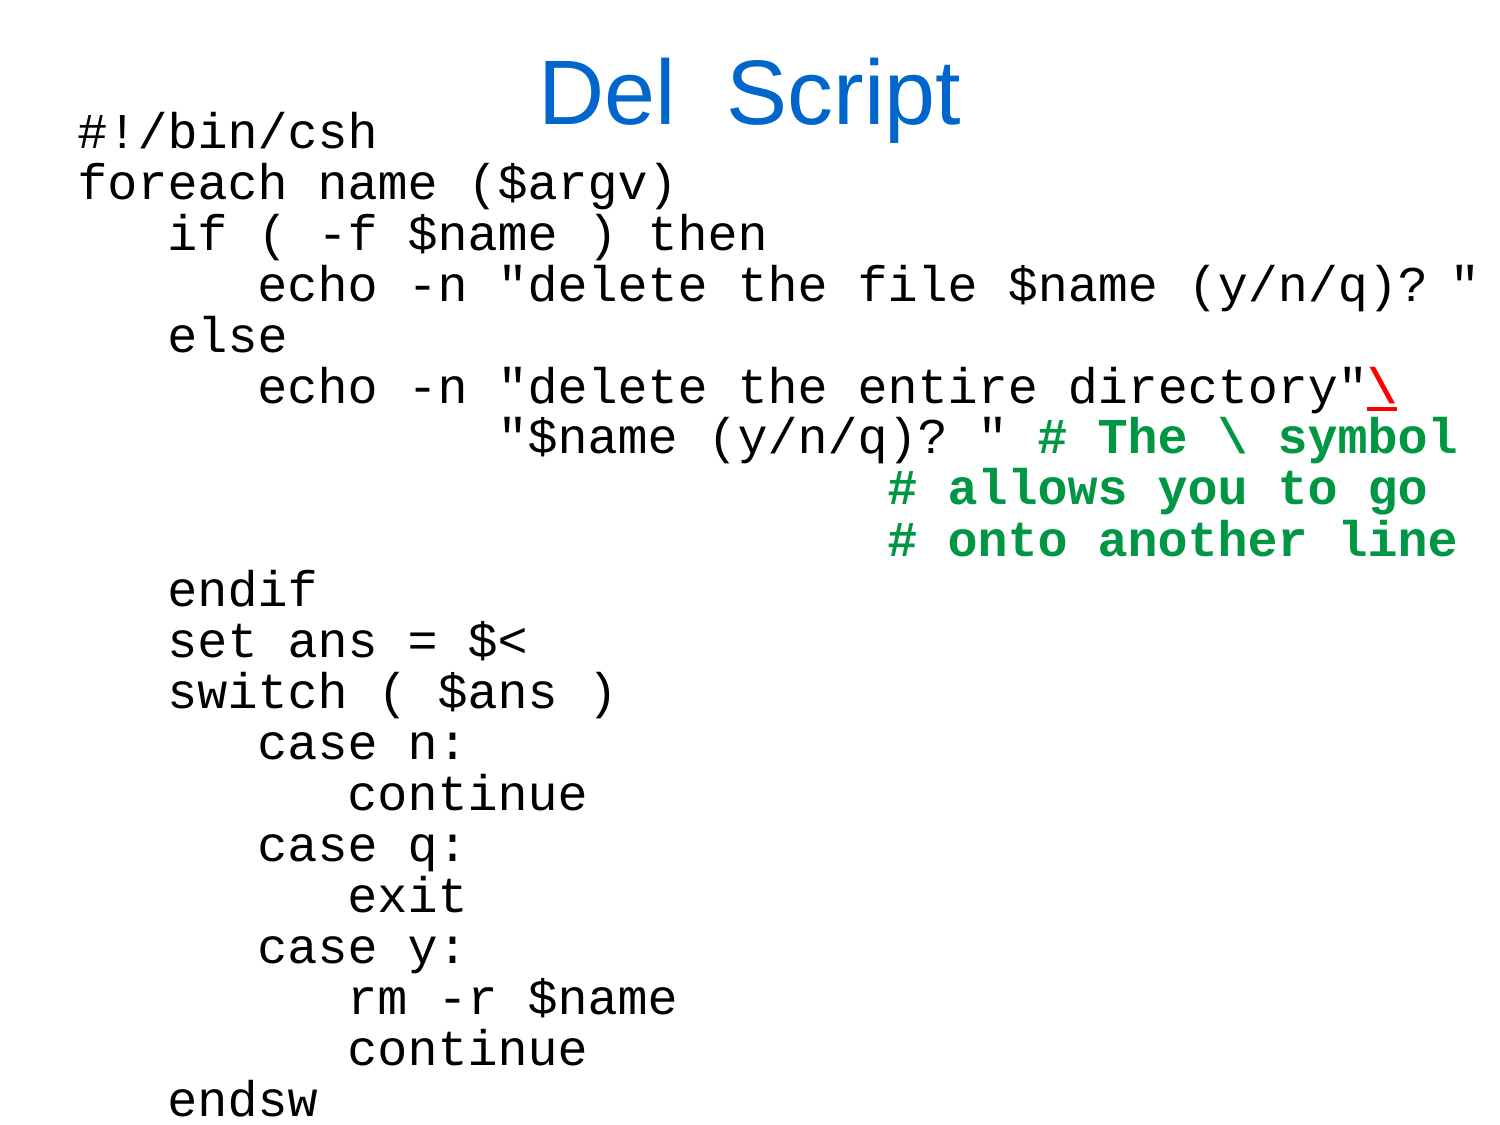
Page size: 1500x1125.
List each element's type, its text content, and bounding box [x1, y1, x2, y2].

list #!/bin/csh foreach name ($argv) if ( -f $name ) then echo -n "delete the file $name (y/n/q)? " else echo -n "delete the entire directory"\ "$name (y/n/q)? " # The \ symbol # allows you to go # onto another line endif set ans = $< switch ( $ans ) case n: continue case q: exit case y: rm -r $name continue endsw end [62, 99, 1500, 1125]
title Del Script [74, 12, 1426, 99]
